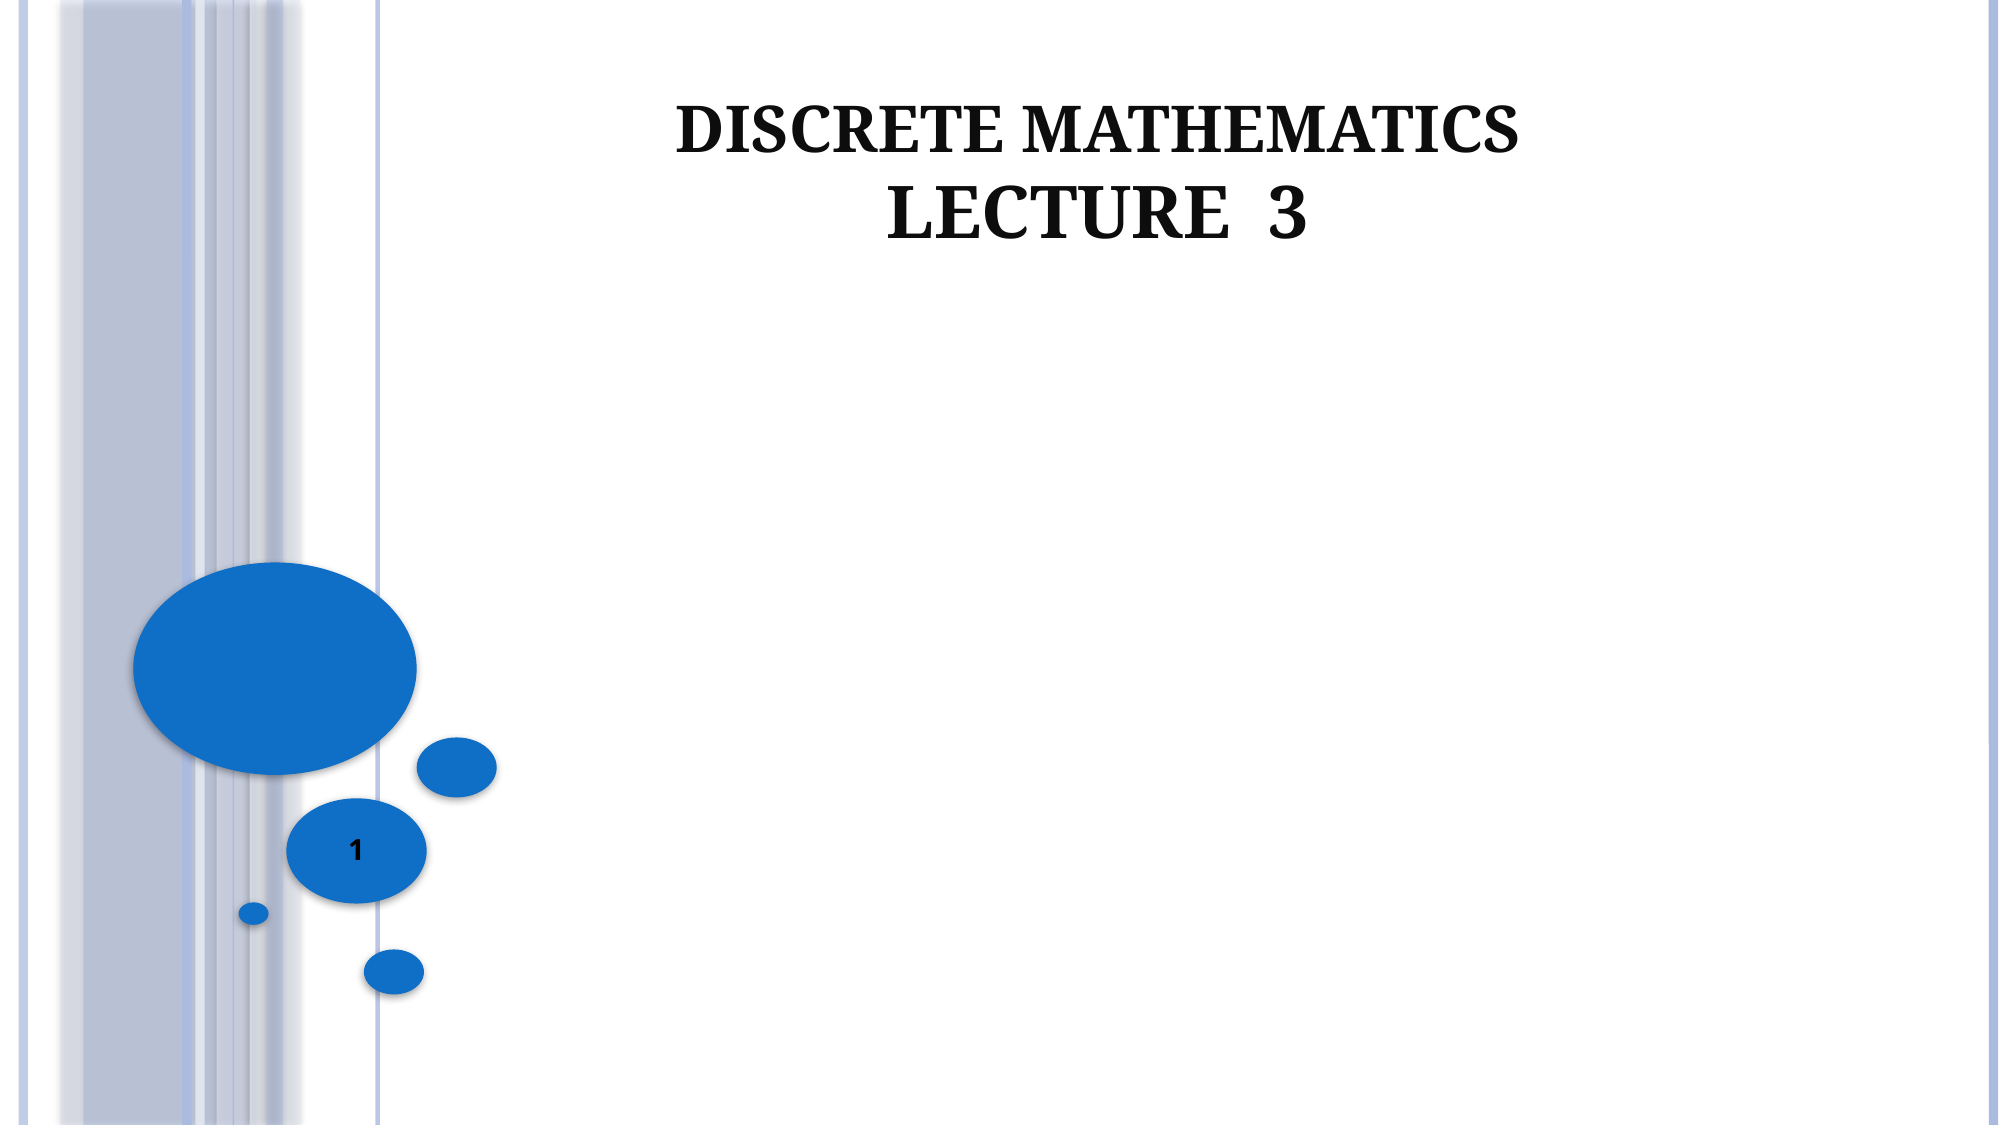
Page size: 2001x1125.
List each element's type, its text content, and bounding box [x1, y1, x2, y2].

slide_number 1 [289, 808, 424, 894]
text_box Discrete Mathematics Lecture 3 [376, 80, 1821, 261]
